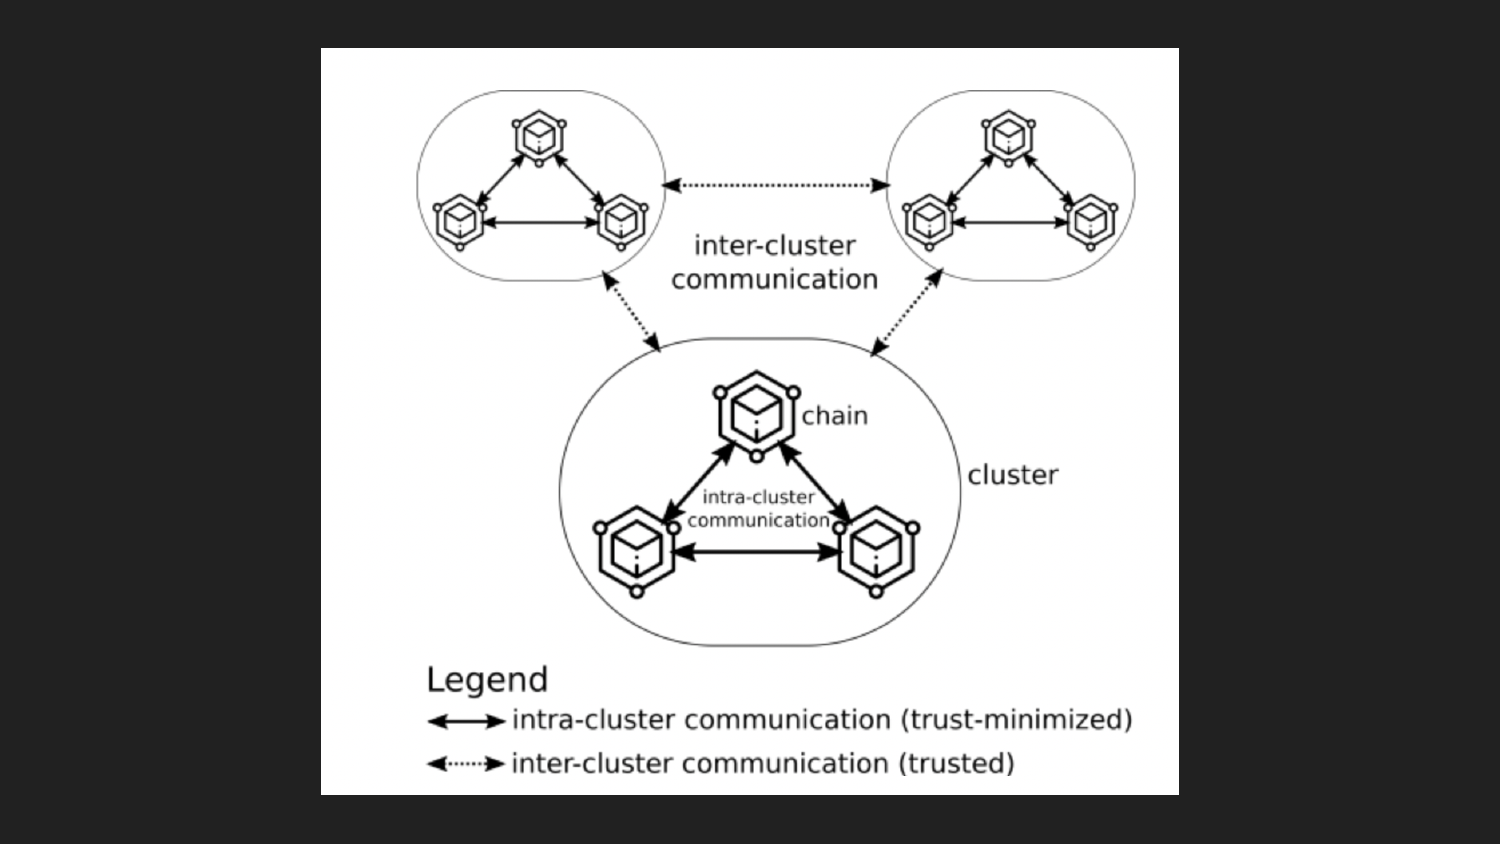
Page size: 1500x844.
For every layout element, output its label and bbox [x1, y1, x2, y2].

picture [321, 48, 1179, 796]
